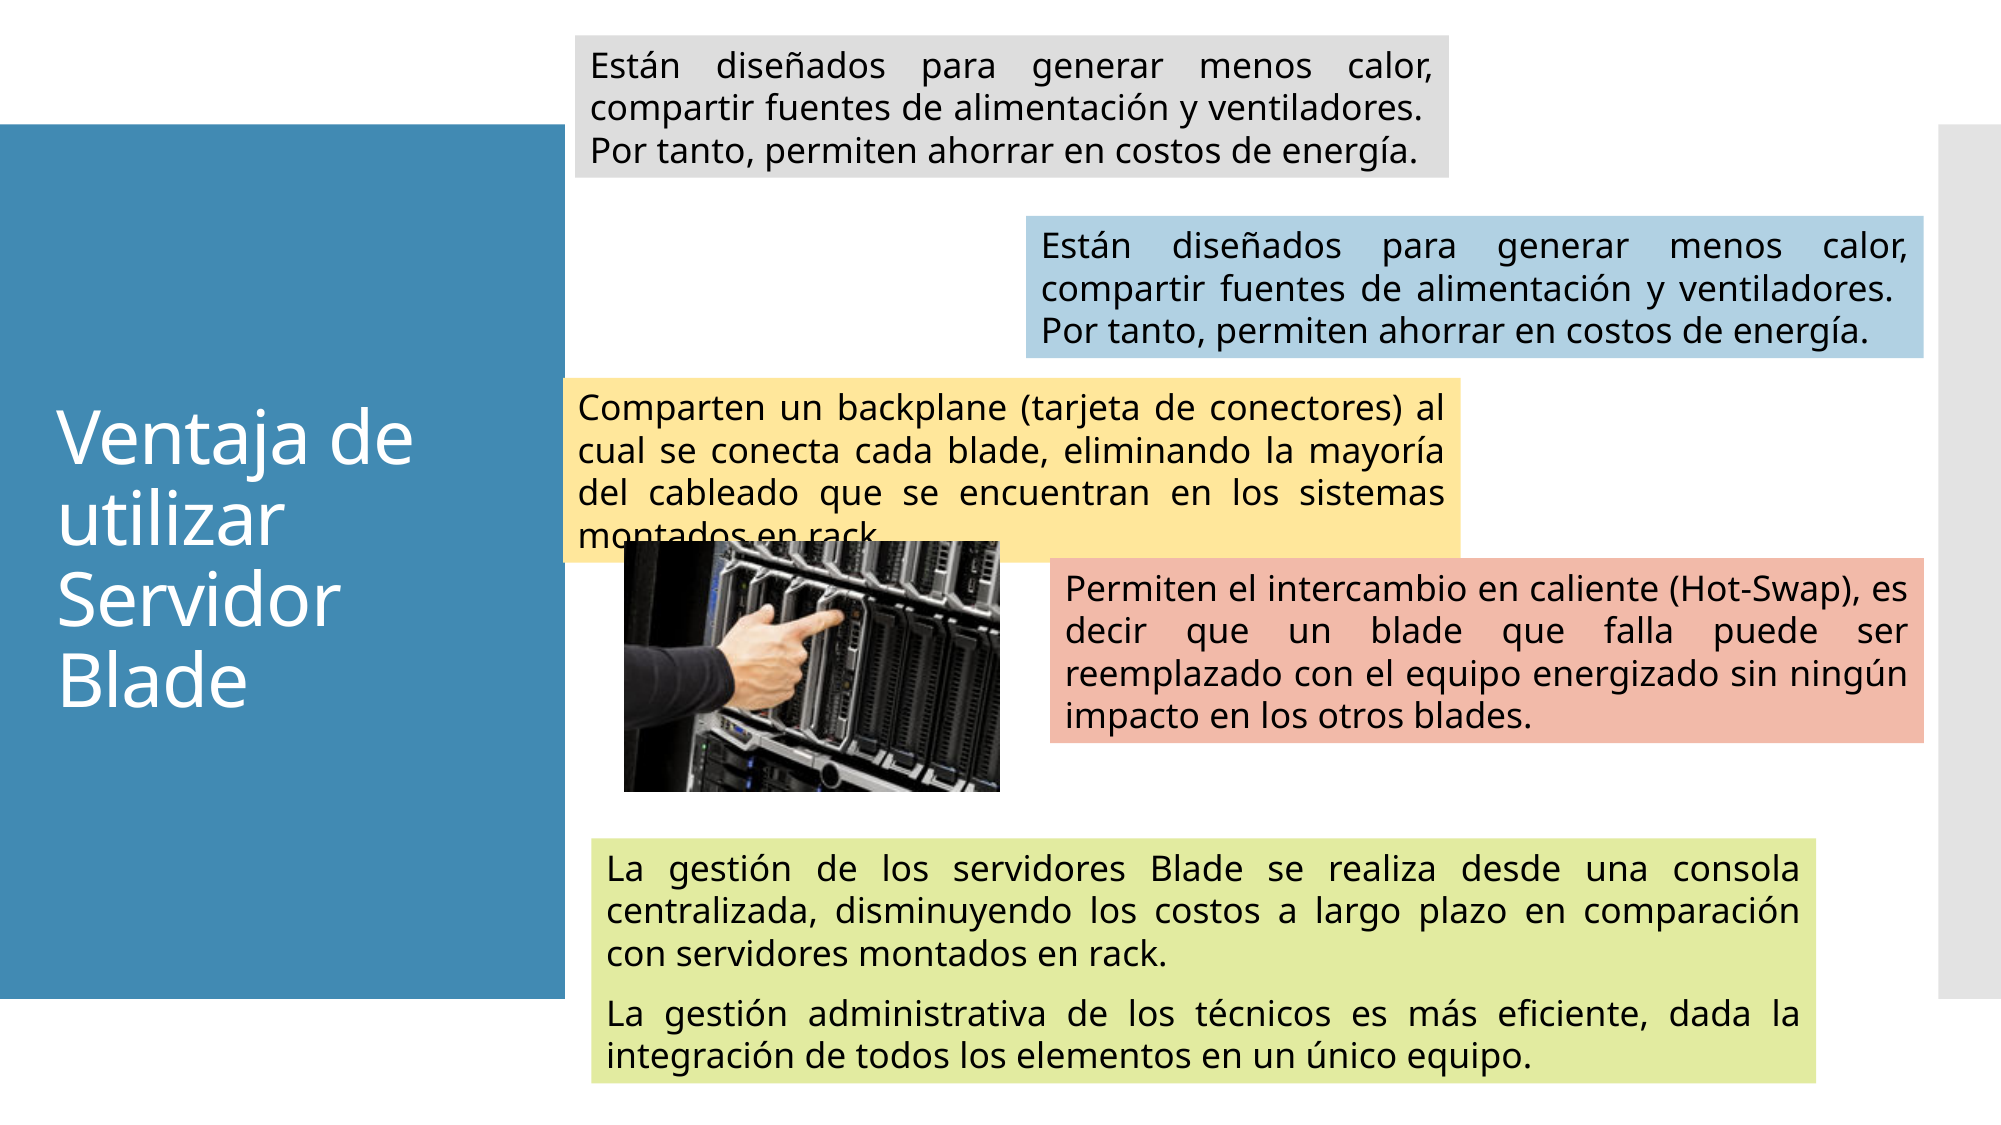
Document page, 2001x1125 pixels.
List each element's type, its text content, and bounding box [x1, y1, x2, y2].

text_box Están diseñados para generar menos calor, compartir fuentes de alimentación y ventiladores. Por tanto, permiten ahorrar en costos de energía. [575, 35, 1449, 178]
title Ventaja de utilizar Servidor Blade [41, 184, 525, 940]
text_box Permiten el intercambio en caliente (Hot-Swap), es decir que un blade que falla puede ser reemplazado con el equipo energizado sin ningún impacto en los otros blades. [1050, 558, 1924, 744]
text_box La gestión de los servidores Blade se realiza desde una consola centralizada, disminuyendo los costos a largo plazo en comparación con servidores montados en rack. La gestión administrativa de los técnicos es más eficiente, dada la integración de todos los elementos en un único equipo. [591, 838, 1817, 1084]
text_box Comparten un backplane (tarjeta de conectores) al cual se conecta cada blade, eliminando la mayoría del cableado que se encuentran en los sistemas montados en rack. [563, 377, 1461, 563]
text_box Están diseñados para generar menos calor, compartir fuentes de alimentación y ventiladores. Por tanto, permiten ahorrar en costos de energía. [1026, 215, 1924, 359]
picture [624, 541, 1001, 792]
